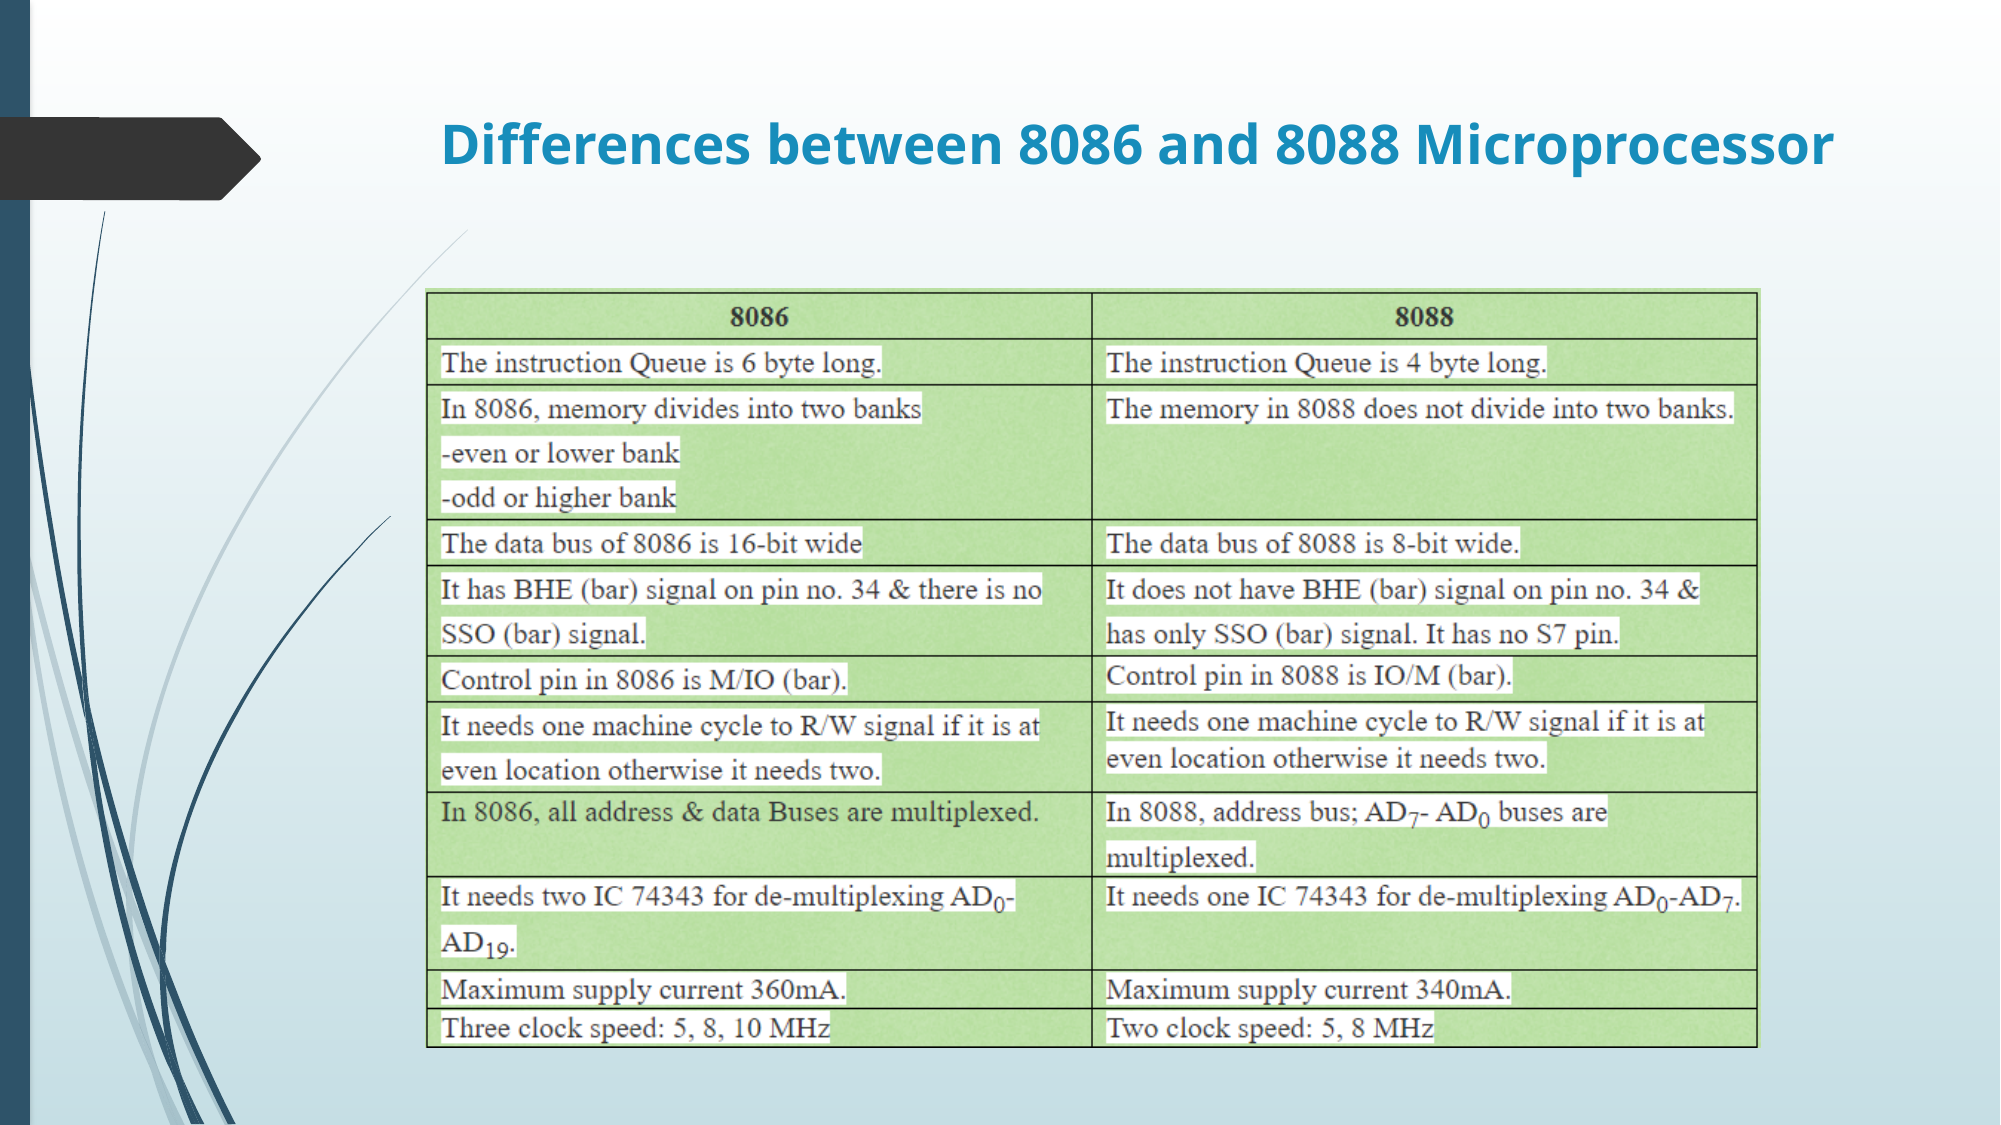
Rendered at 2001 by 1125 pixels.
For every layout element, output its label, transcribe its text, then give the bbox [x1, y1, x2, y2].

title Differences between 8086 and 8088 Microprocessor [425, 102, 1888, 313]
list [425, 288, 1761, 1048]
